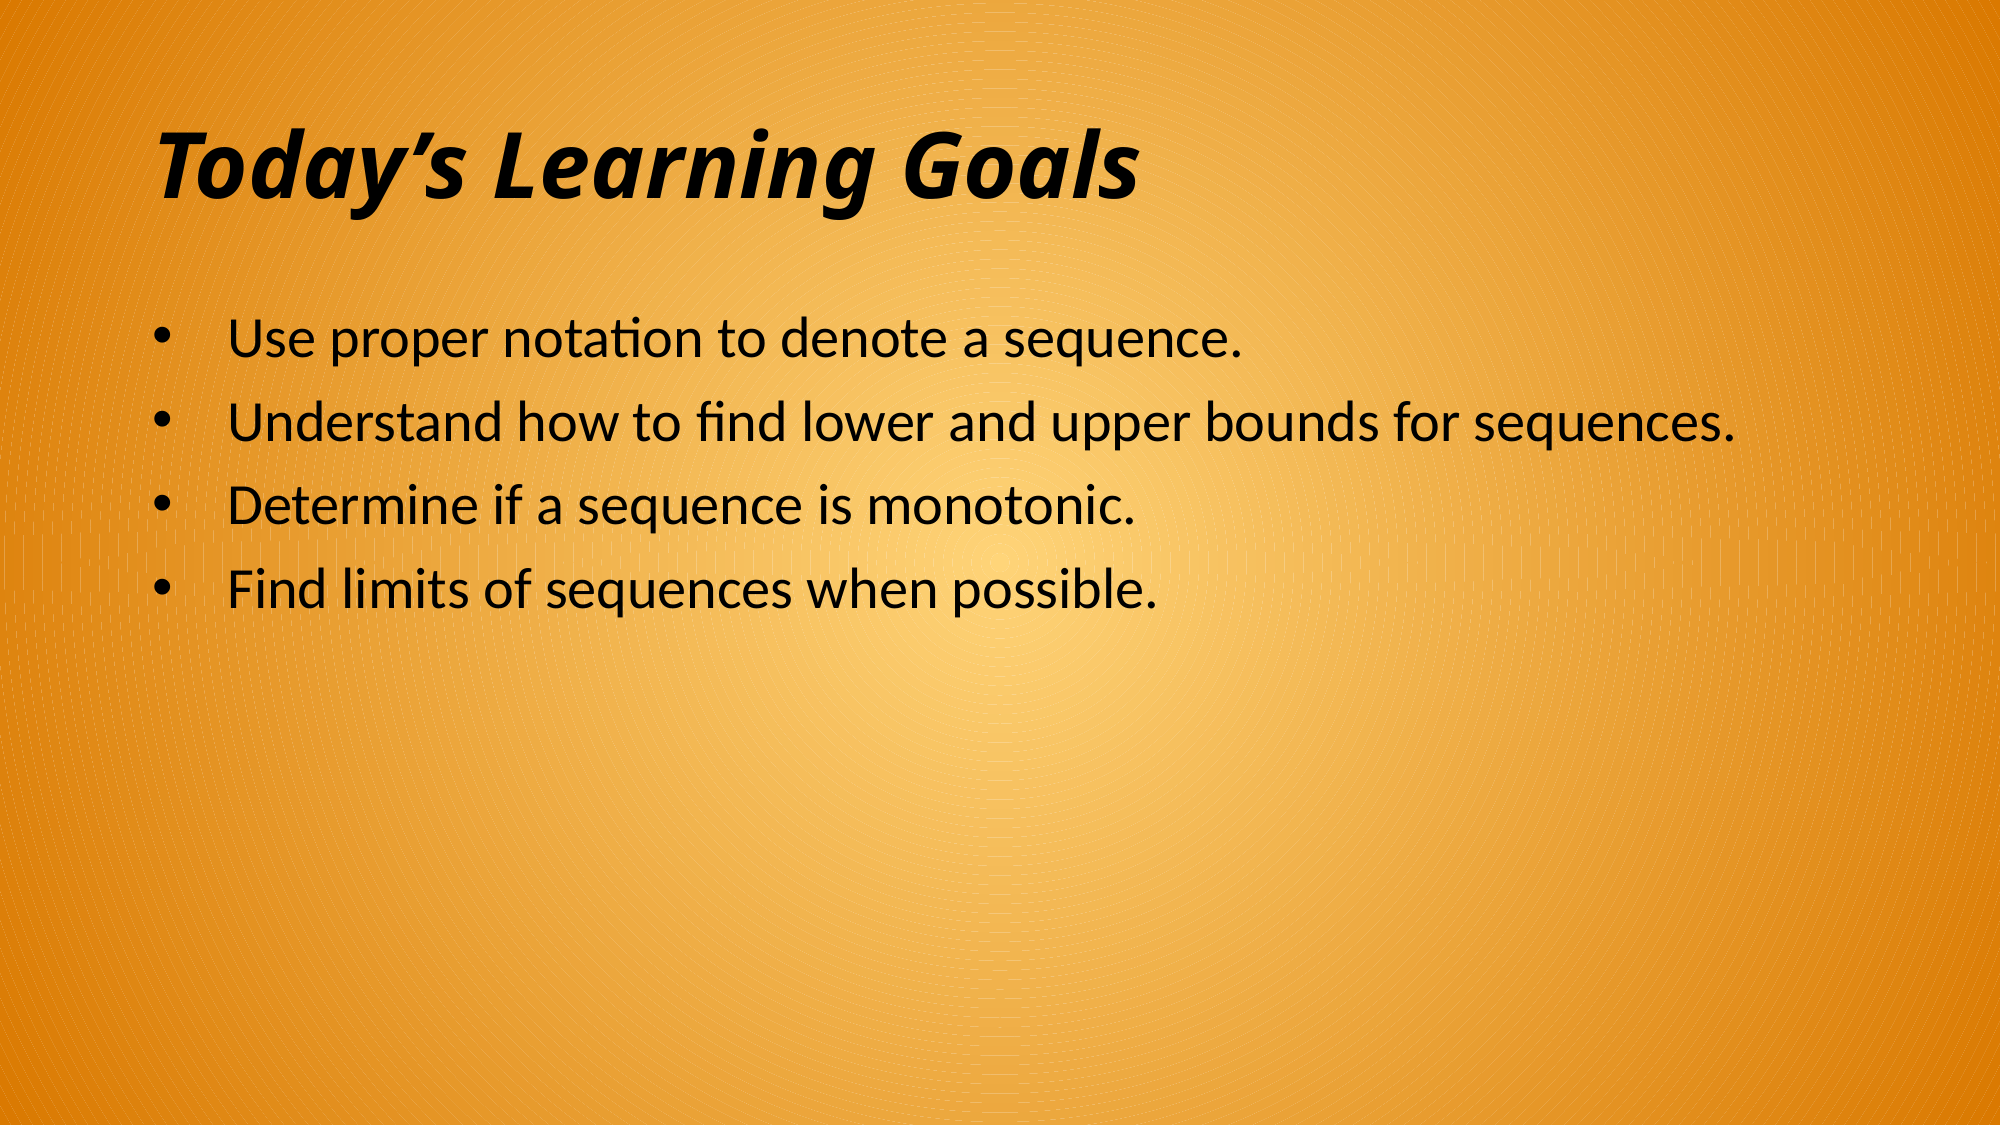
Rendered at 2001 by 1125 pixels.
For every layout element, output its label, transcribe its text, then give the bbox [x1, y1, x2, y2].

title Today’s Learning Goals [137, 59, 1863, 278]
list Use proper notation to denote a sequence. Understand how to find lower and upper bounds for sequences. Determine if a sequence is monotonic. Find limits of sequences when possible. [137, 299, 1863, 1014]
